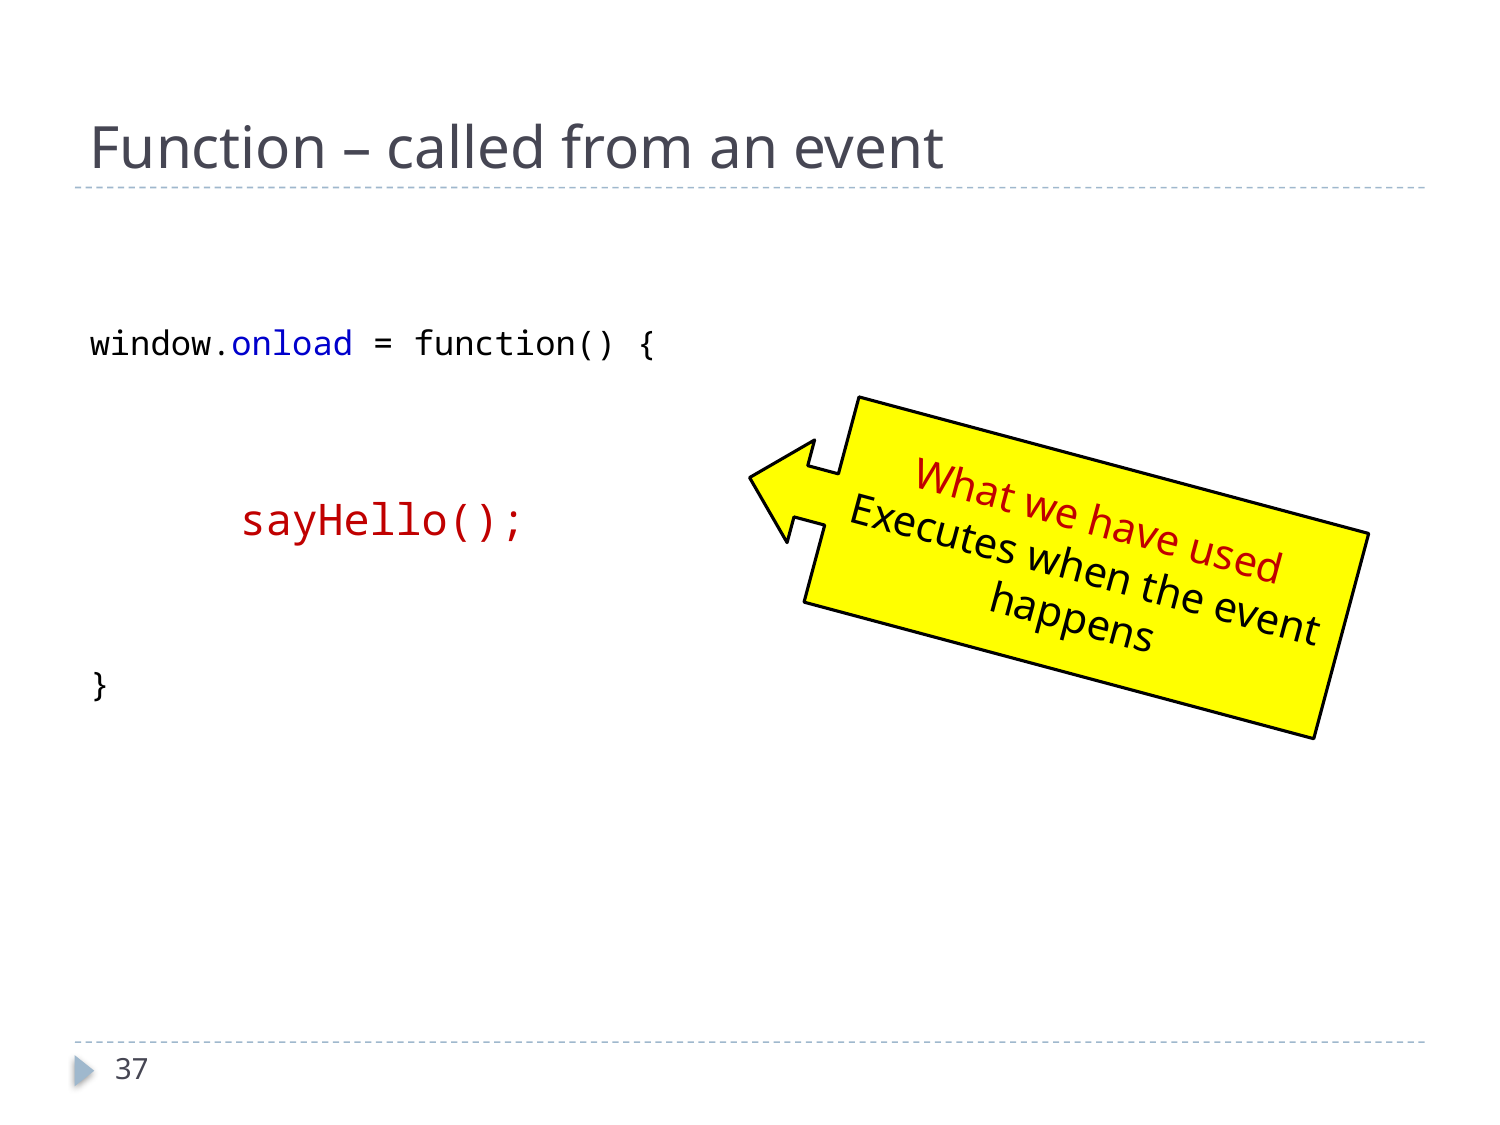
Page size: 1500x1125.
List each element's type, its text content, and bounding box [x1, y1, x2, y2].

text_box What we have used Executes when the event happens [825, 395, 1371, 741]
text_box window.onload = function() { sayHello(); } [74, 274, 825, 711]
slide_number 37 [100, 1042, 426, 1103]
title Function – called from an event [75, 24, 1425, 188]
